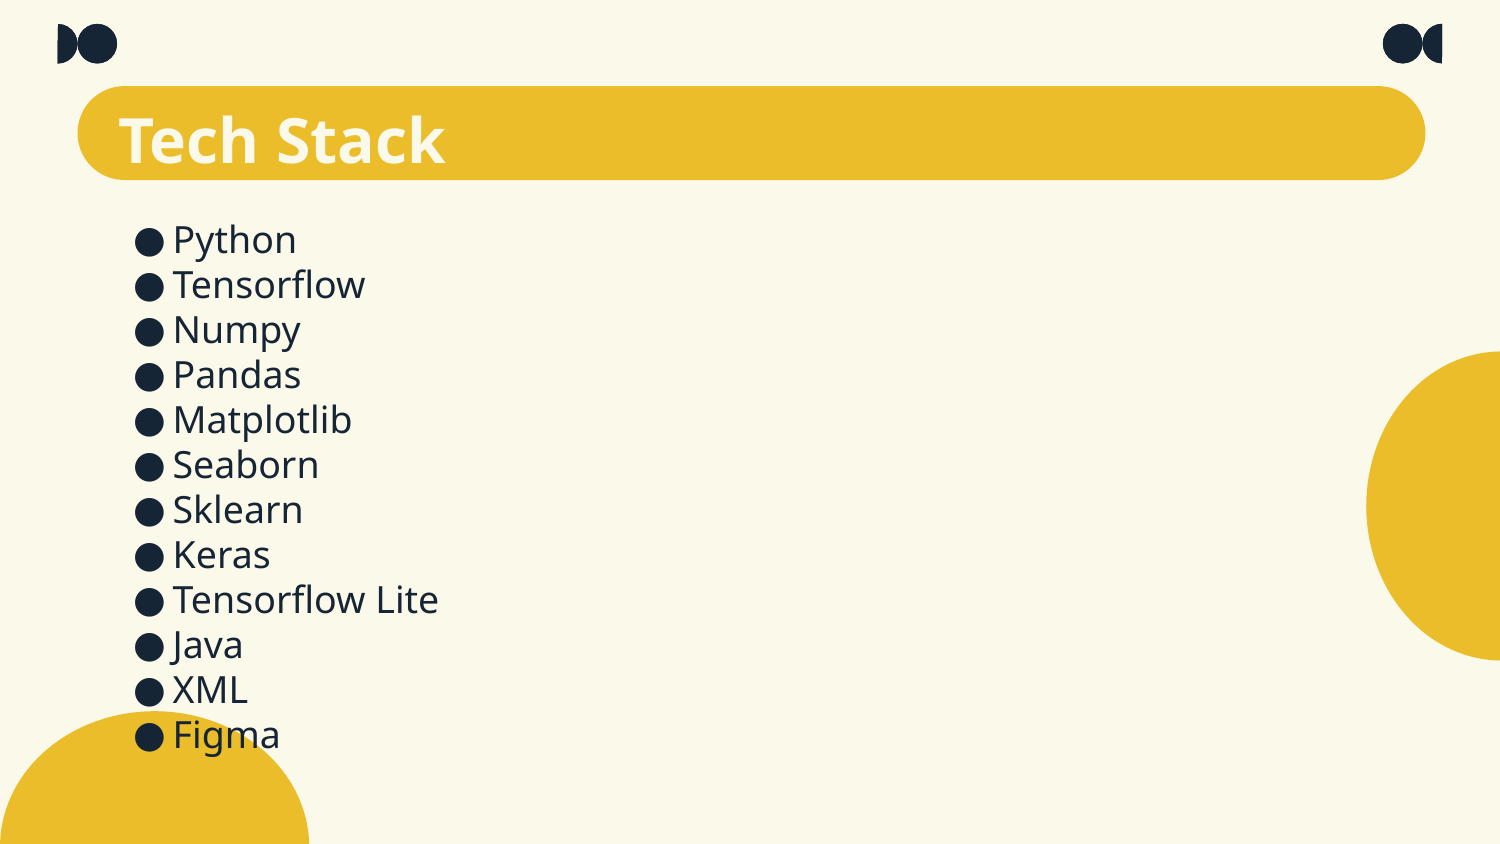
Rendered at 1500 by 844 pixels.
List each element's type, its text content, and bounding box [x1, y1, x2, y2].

title Tech Stack [118, 129, 1445, 223]
text_box [77, 86, 1426, 180]
list Python Tensorflow Numpy Pandas Matplotlib Seaborn Sklearn Keras Tensorflow Lite Java XML Figma [118, 287, 1272, 729]
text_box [1382, 23, 1463, 64]
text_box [37, 23, 118, 64]
